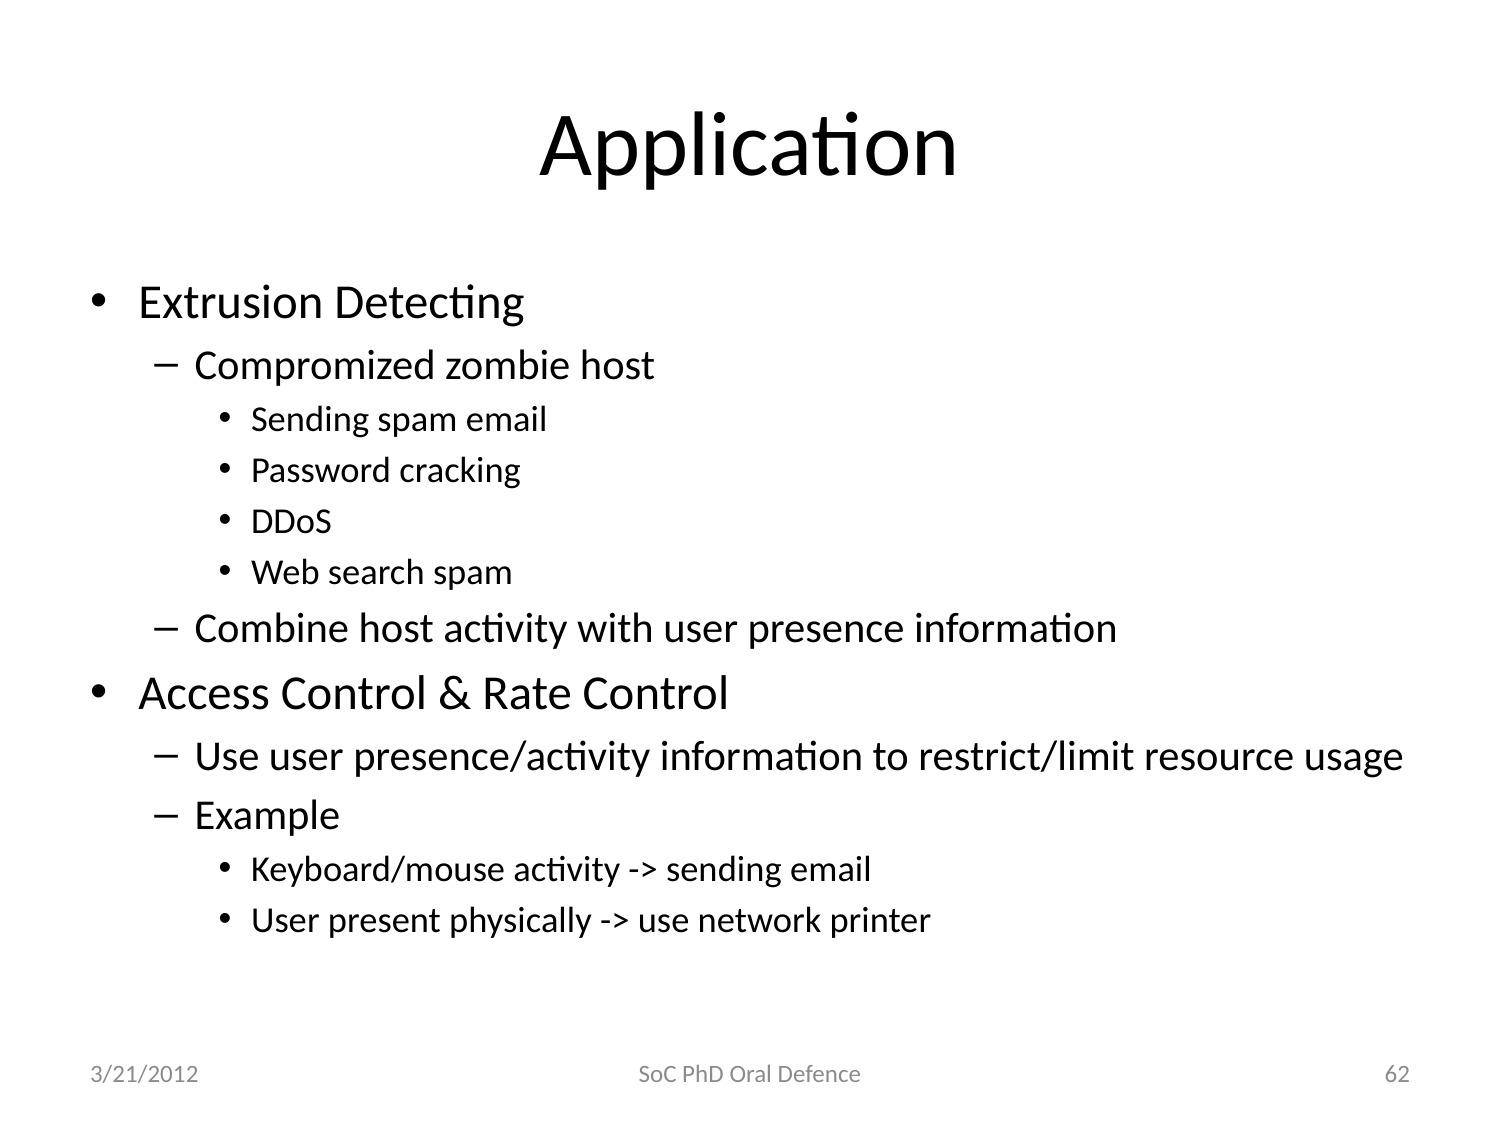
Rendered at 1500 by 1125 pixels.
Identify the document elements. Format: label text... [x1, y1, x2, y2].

list Extrusion Detecting Compromized zombie host Sending spam email Password cracking DDoS Web search spam Combine host activity with user presence information Access Control & Rate Control Use user presence/activity information to restrict/limit resource usage Example Keyboard/mouse activity -> sending email User present physically -> use network printer [75, 262, 1425, 1005]
slide_number 62 [1074, 1042, 1425, 1103]
title Application [75, 45, 1425, 233]
footer SoC PhD Oral Defence [512, 1042, 988, 1103]
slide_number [75, 1042, 425, 1103]
